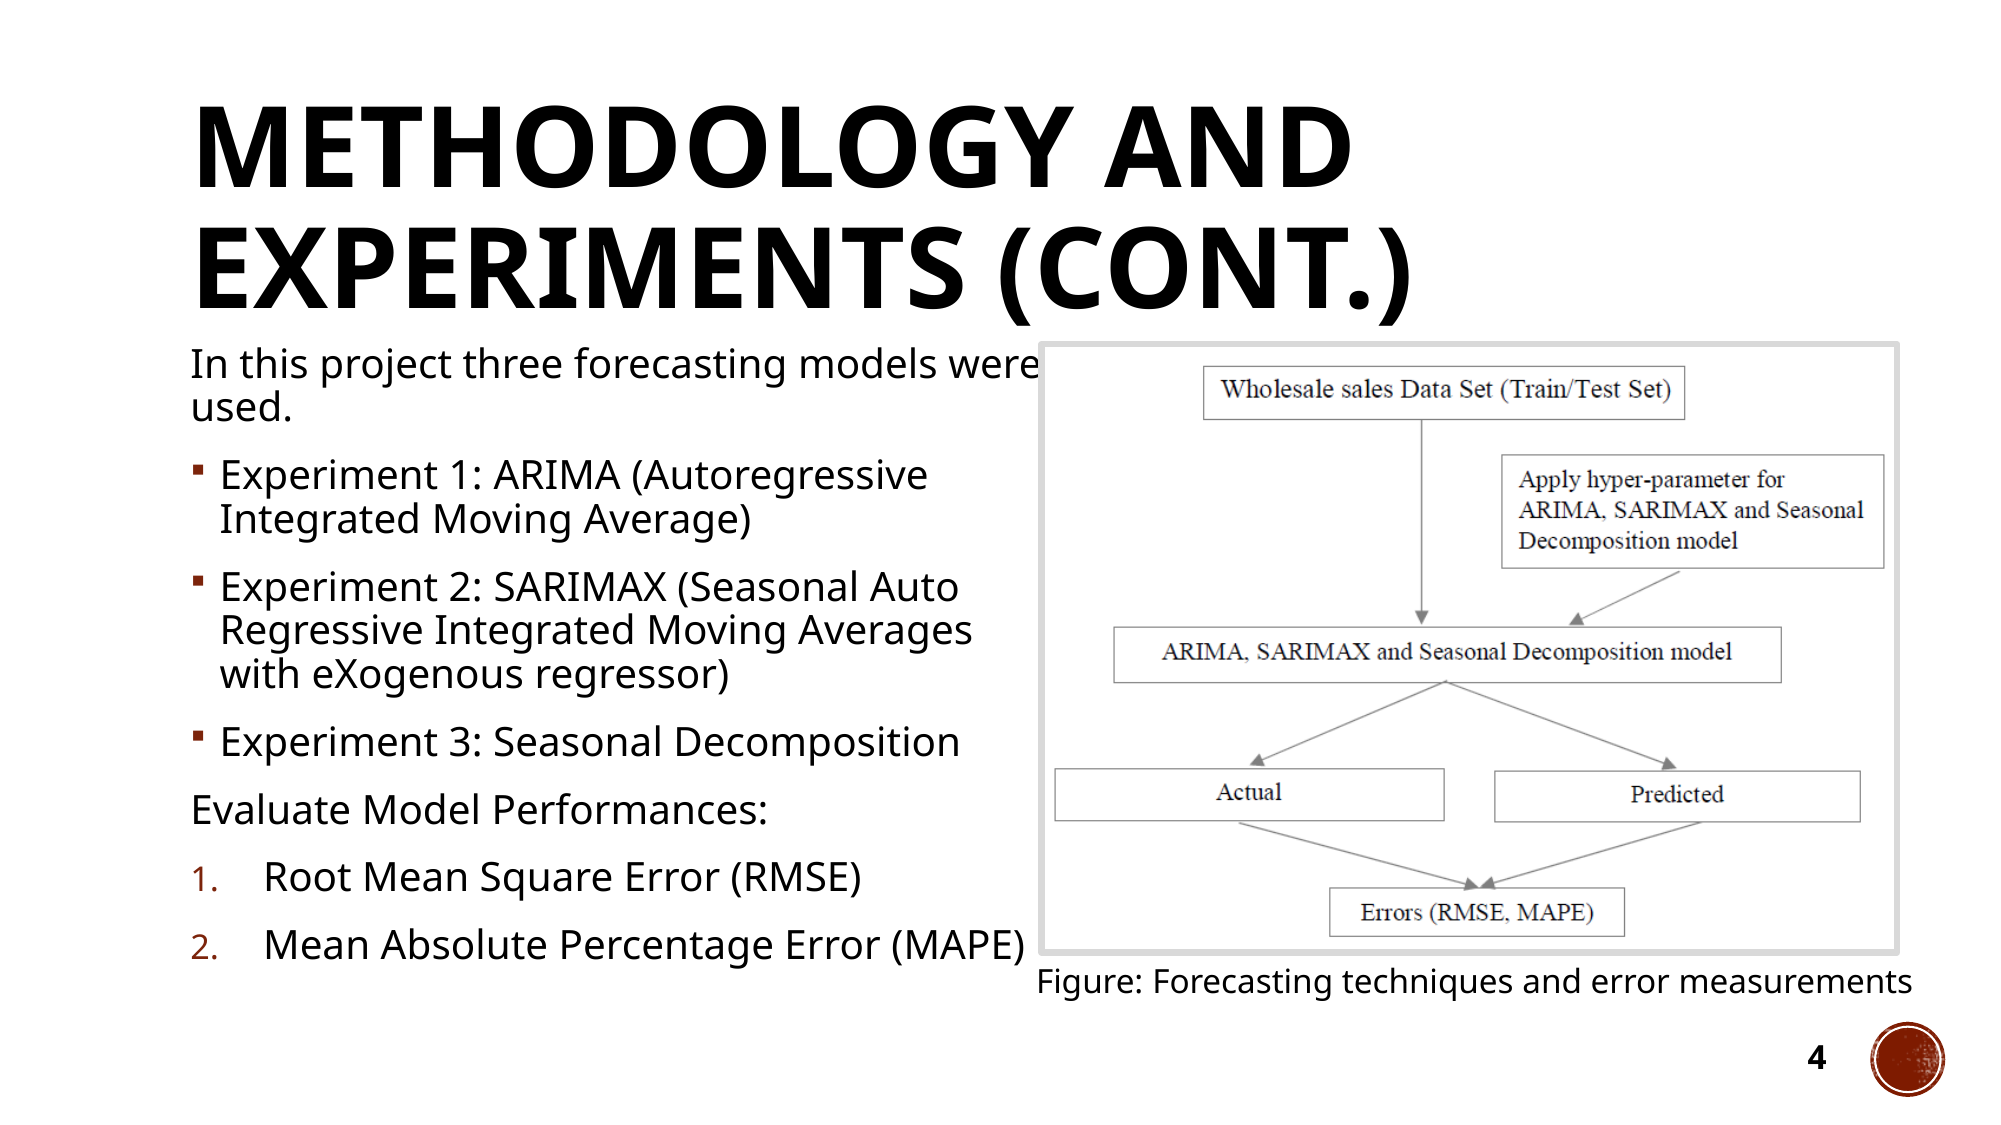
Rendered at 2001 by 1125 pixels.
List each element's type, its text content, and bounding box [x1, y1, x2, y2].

title METHODOLOGY AND EXPERIMENTS (CONT.) [175, 79, 1826, 341]
slide_number 4 [1764, 1048, 1870, 1089]
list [1048, 350, 1892, 947]
text_box Figure: Forecasting techniques and error measurements [1021, 953, 1984, 1048]
list In this project three forecasting models were used. Experiment 1: ARIMA (Autoregressive Integrated Moving Average) Experiment 2: SARIMAX (Seasonal Auto Regressive Integrated Moving Averages with eXogenous regressor) Experiment 3: Seasonal Decomposition Evaluate Model Performances: Root Mean Square Error (RMSE) Mean Absolute Percentage Error (MAPE) [175, 335, 1064, 989]
